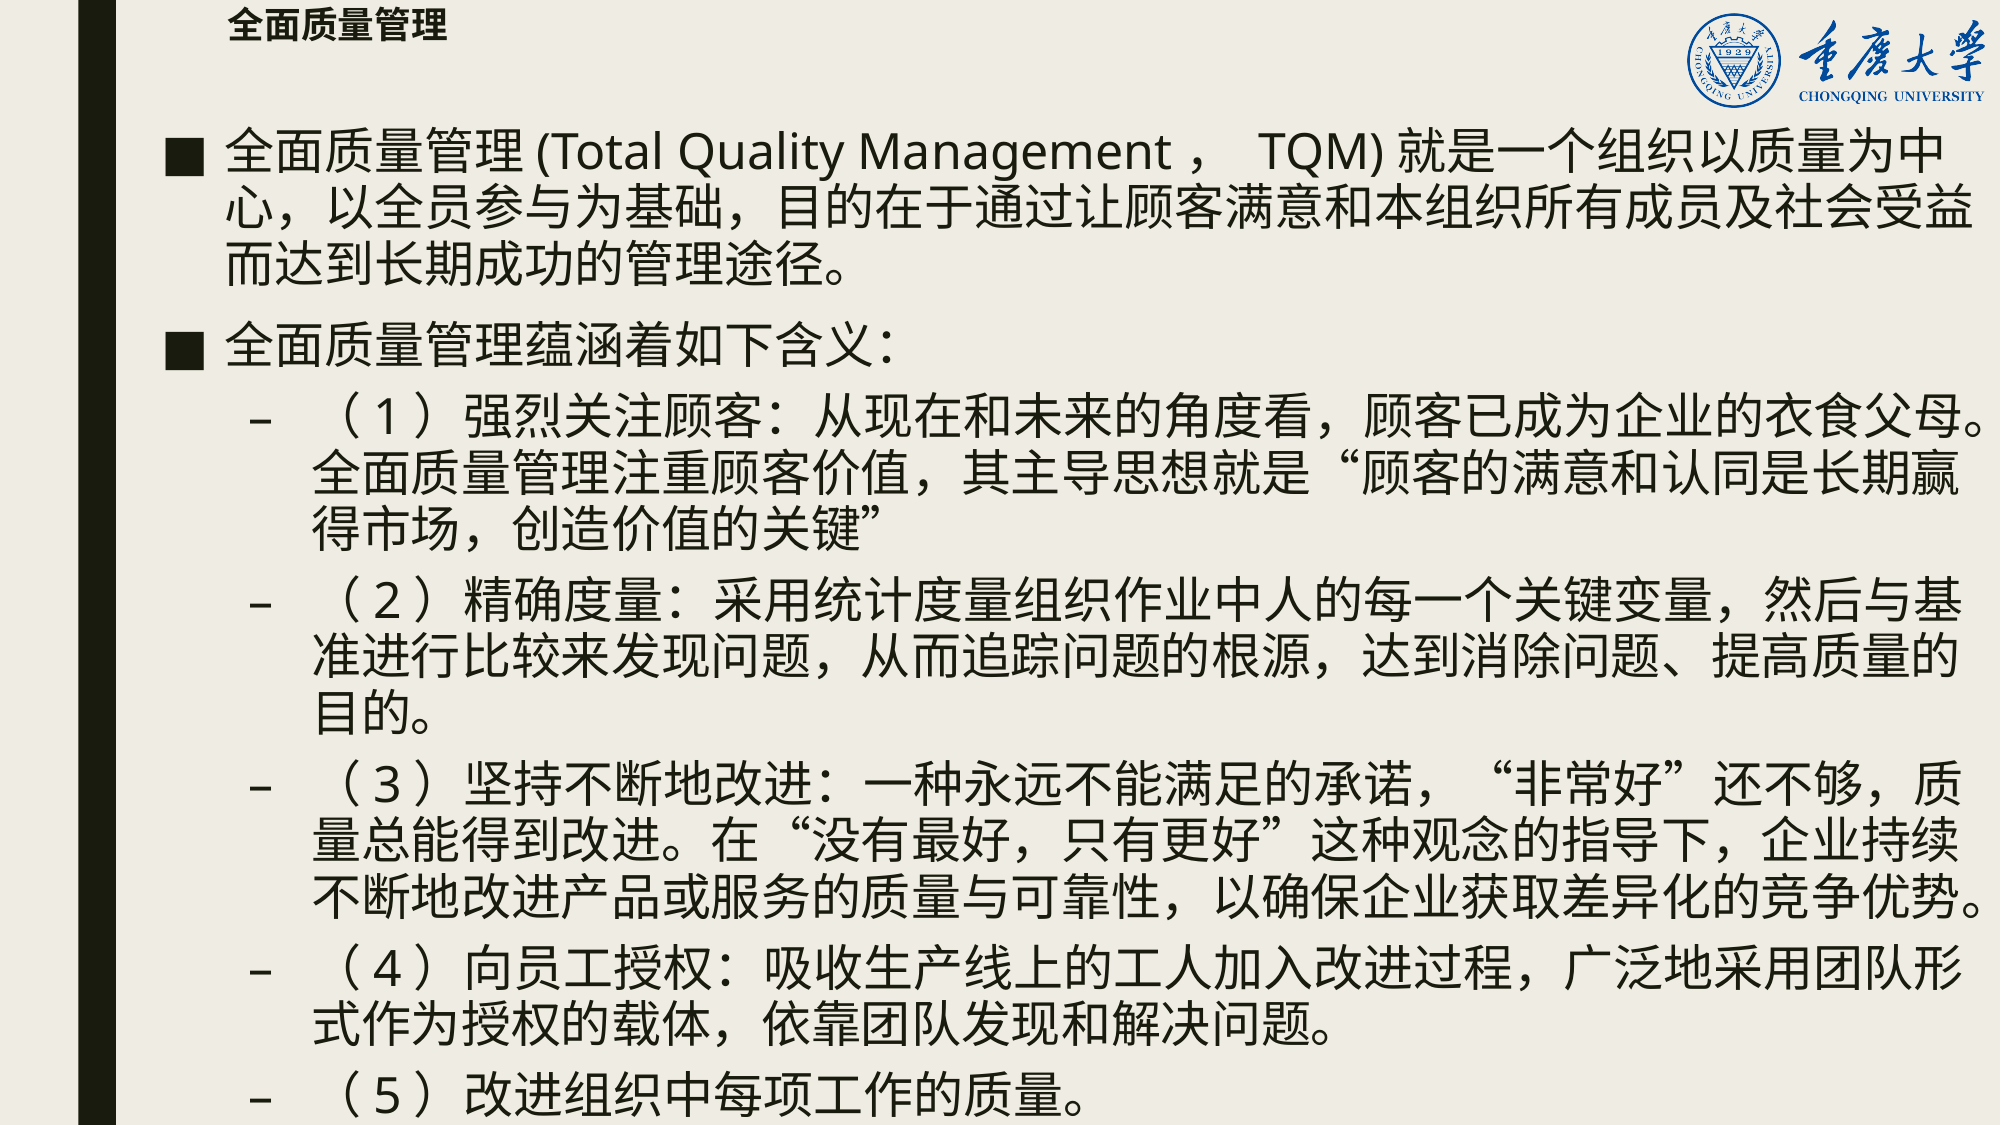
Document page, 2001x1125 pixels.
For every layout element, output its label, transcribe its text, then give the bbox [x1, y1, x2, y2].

title 全面质量管理 [212, 0, 1788, 94]
picture [1687, 13, 1985, 108]
list 全面质量管理(Total Quality Management， TQM)就是一个组织以质量为中心，以全员参与为基础，目的在于通过让顾客满意和本组织所有成员及社会受益而达到长期成功的管理途径。 全面质量管理蕴涵着如下含义： （1）强烈关注顾客：从现在和未来的角度看，顾客已成为企业的衣食父母。全面质量管理注重顾客价值，其主导思想就是“顾客的满意和认同是长期赢得市场，创造价值的关键” （2）精确度量：采用统计度量组织作业中人的每一个关键变量，然后与基准进行比较来发现问题，从而追踪问题的根源，达到消除问题、提高质量的目的。 （3）坚持不断地改进：一种永远不能满足的承诺，“非常好”还不够，质量总能得到改进。在“没有最好，只有更好”这种观念的指导下，企业持续不断地改进产品或服务的质量与可靠性，以确保企业获取差异化的竞争优势。 （4）向员工授权：吸收生产线上的工人加入改进过程，广泛地采用团队形式作为授权的载体，依靠团队发现和解决问题。 （5）改进组织中每项工作的质量。 [146, 116, 2000, 1045]
